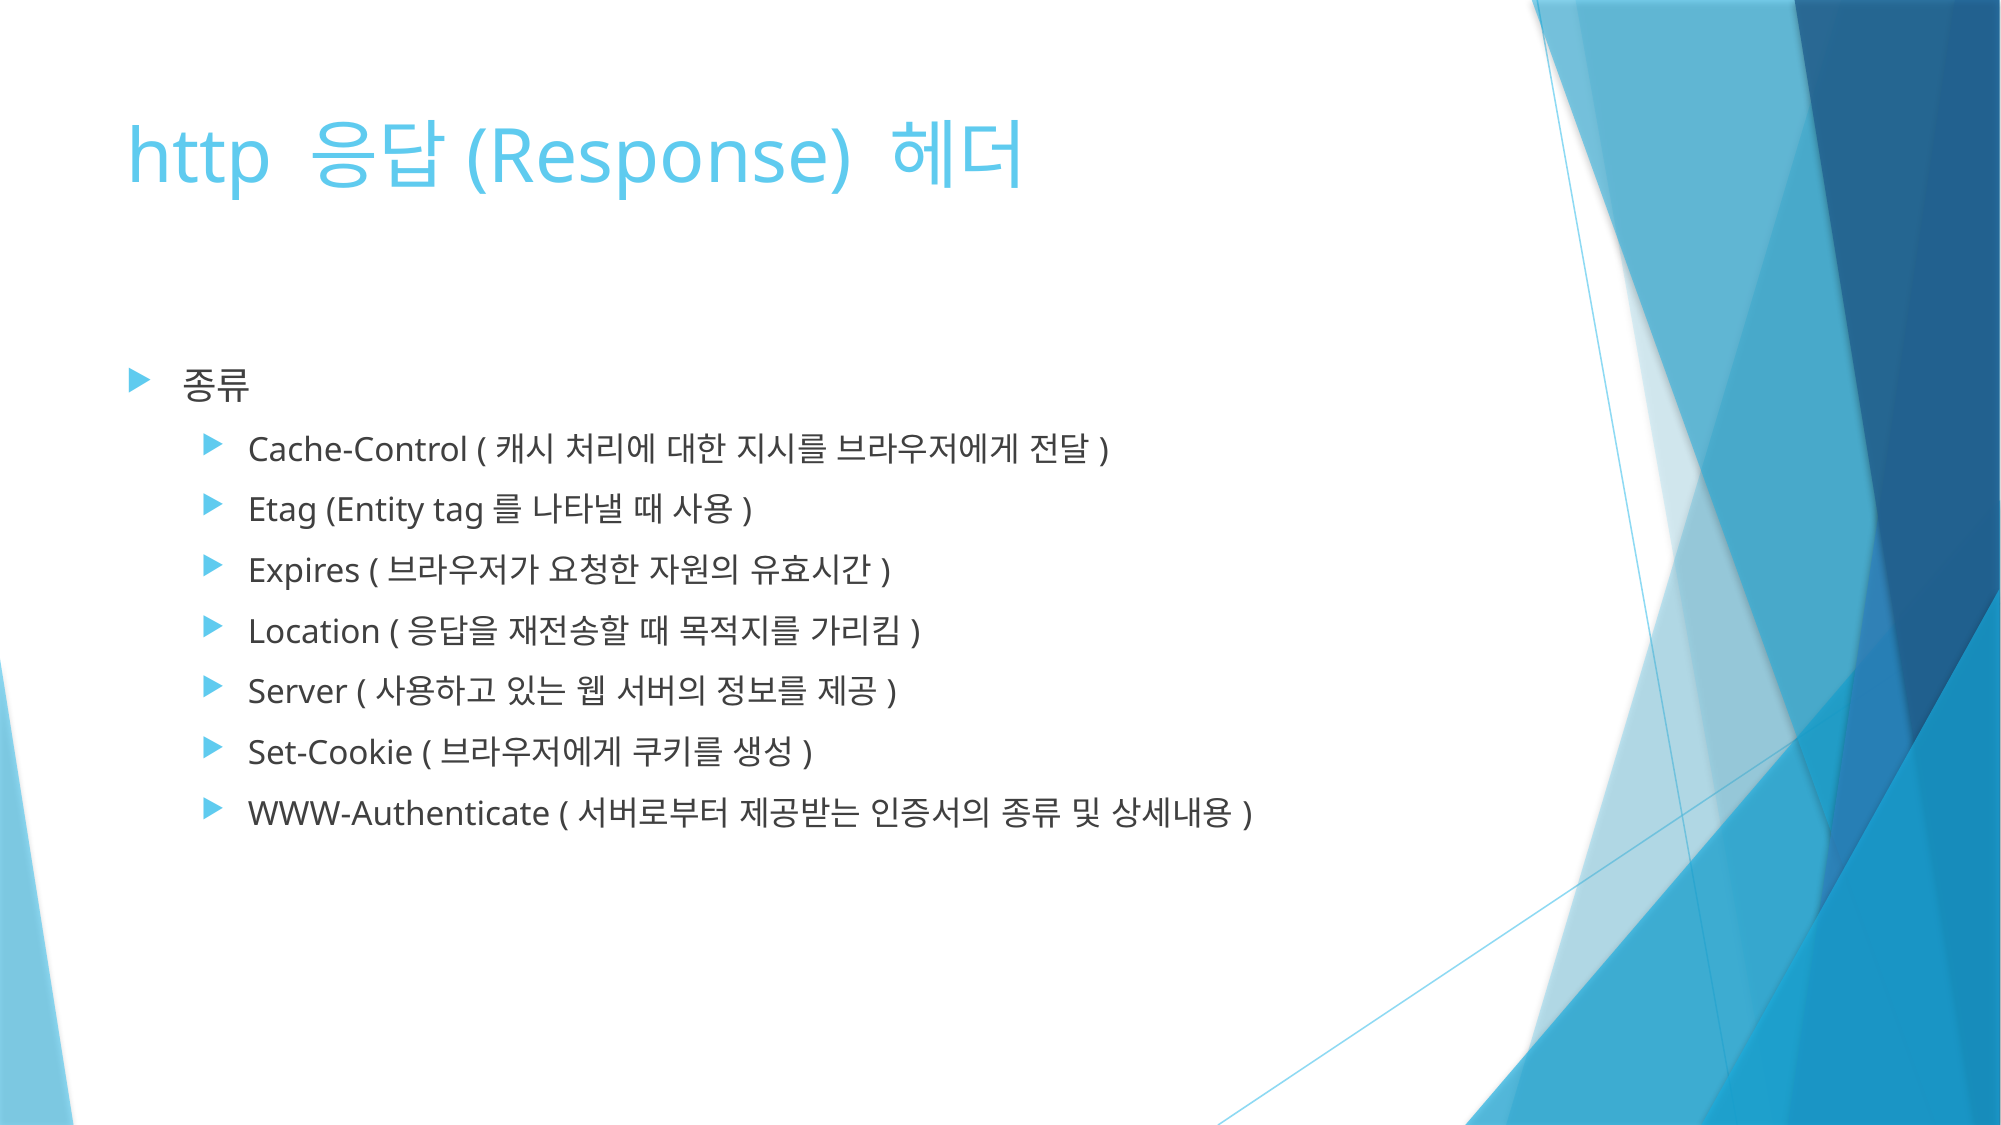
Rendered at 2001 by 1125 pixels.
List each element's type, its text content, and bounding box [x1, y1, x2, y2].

list 종류 Cache-Control (캐시 처리에 대한 지시를 브라우저에게 전달) Etag (Entity tag를 나타낼 때 사용) Expires (브라우저가 요청한 자원의 유효시간) Location (응답을 재전송할 때 목적지를 가리킴) Server (사용하고 있는 웹 서버의 정보를 제공) Set-Cookie (브라우저에게 쿠키를 생성) WWW-Authenticate (서버로부터 제공받는 인증서의 종류 및 상세내용) [111, 354, 1522, 992]
title http 응답(Response) 헤더 [111, 99, 1522, 317]
